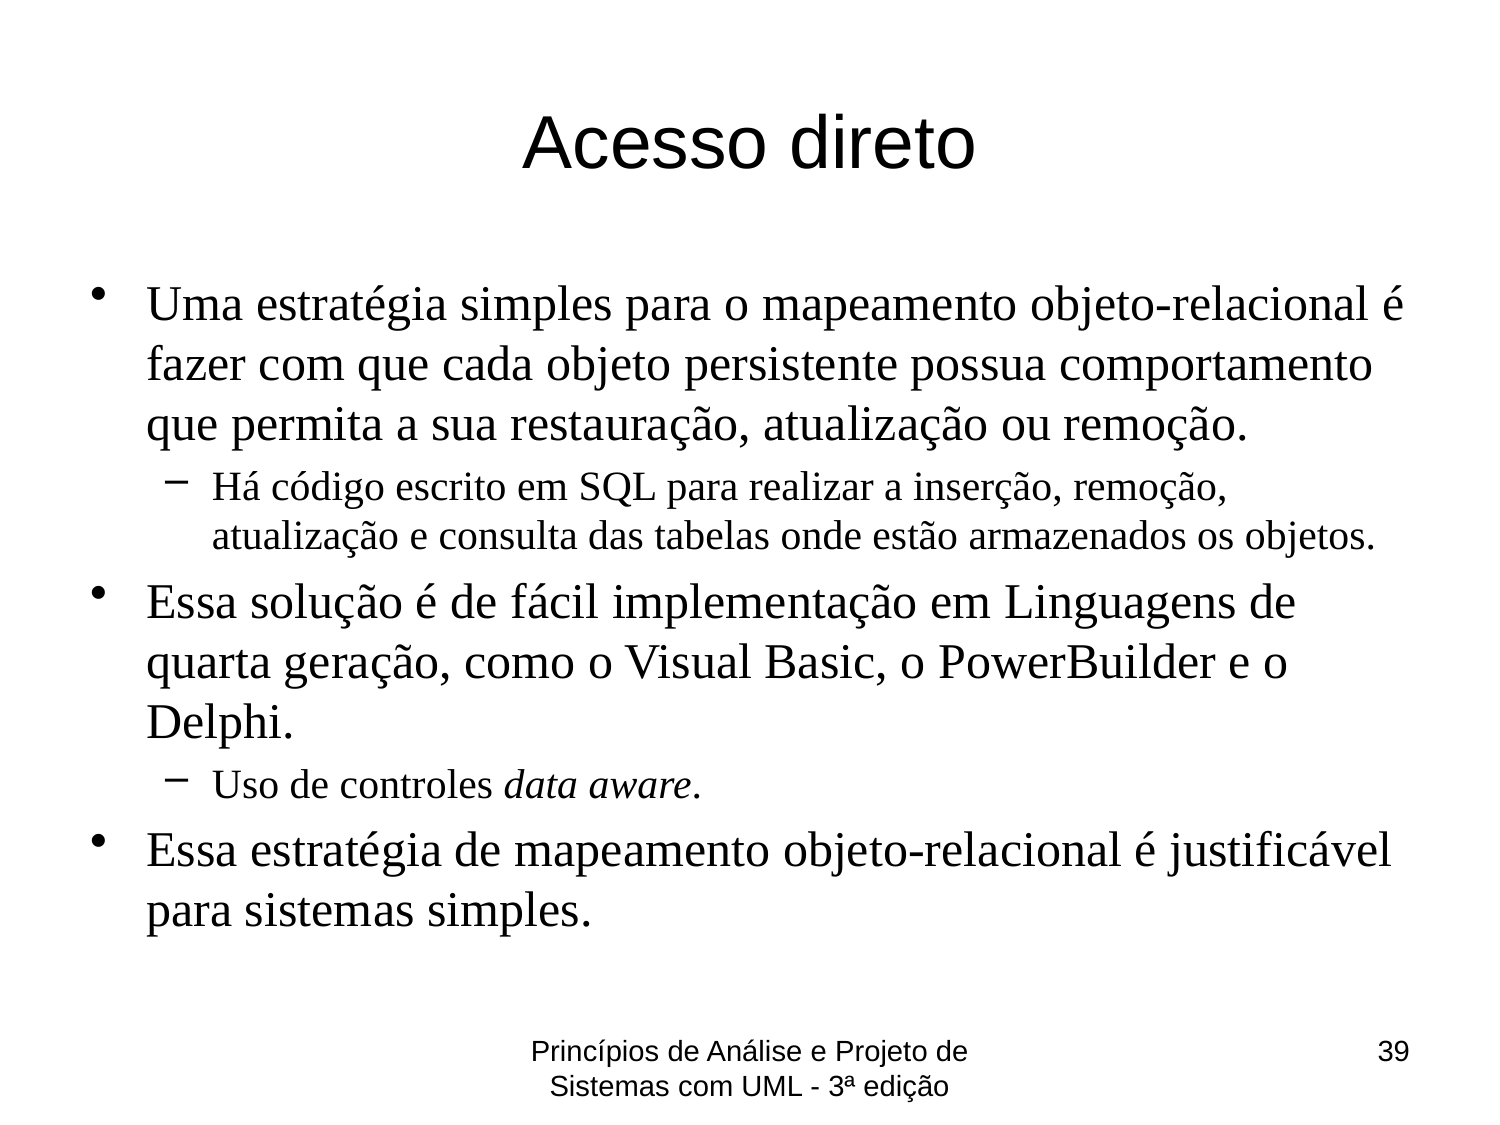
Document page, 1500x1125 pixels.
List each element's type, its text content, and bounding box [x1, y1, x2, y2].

title Acesso direto [74, 44, 1426, 233]
footer Princípios de Análise e Projeto de Sistemas com UML - 3ª edição [512, 1024, 988, 1103]
list Uma estratégia simples para o mapeamento objeto-relacional é fazer com que cada objeto persistente possua comportamento que permita a sua restauração, atualização ou remoção. Há código escrito em SQL para realizar a inserção, remoção, atualização e consulta das tabelas onde estão armazenados os objetos. Essa solução é de fácil implementação em Linguagens de quarta geração, como o Visual Basic, o PowerBuilder e o Delphi. Uso de controles data aware. Essa estratégia de mapeamento objeto-relacional é justificável para sistemas simples. [74, 262, 1426, 1006]
slide_number 39 [1074, 1024, 1426, 1103]
